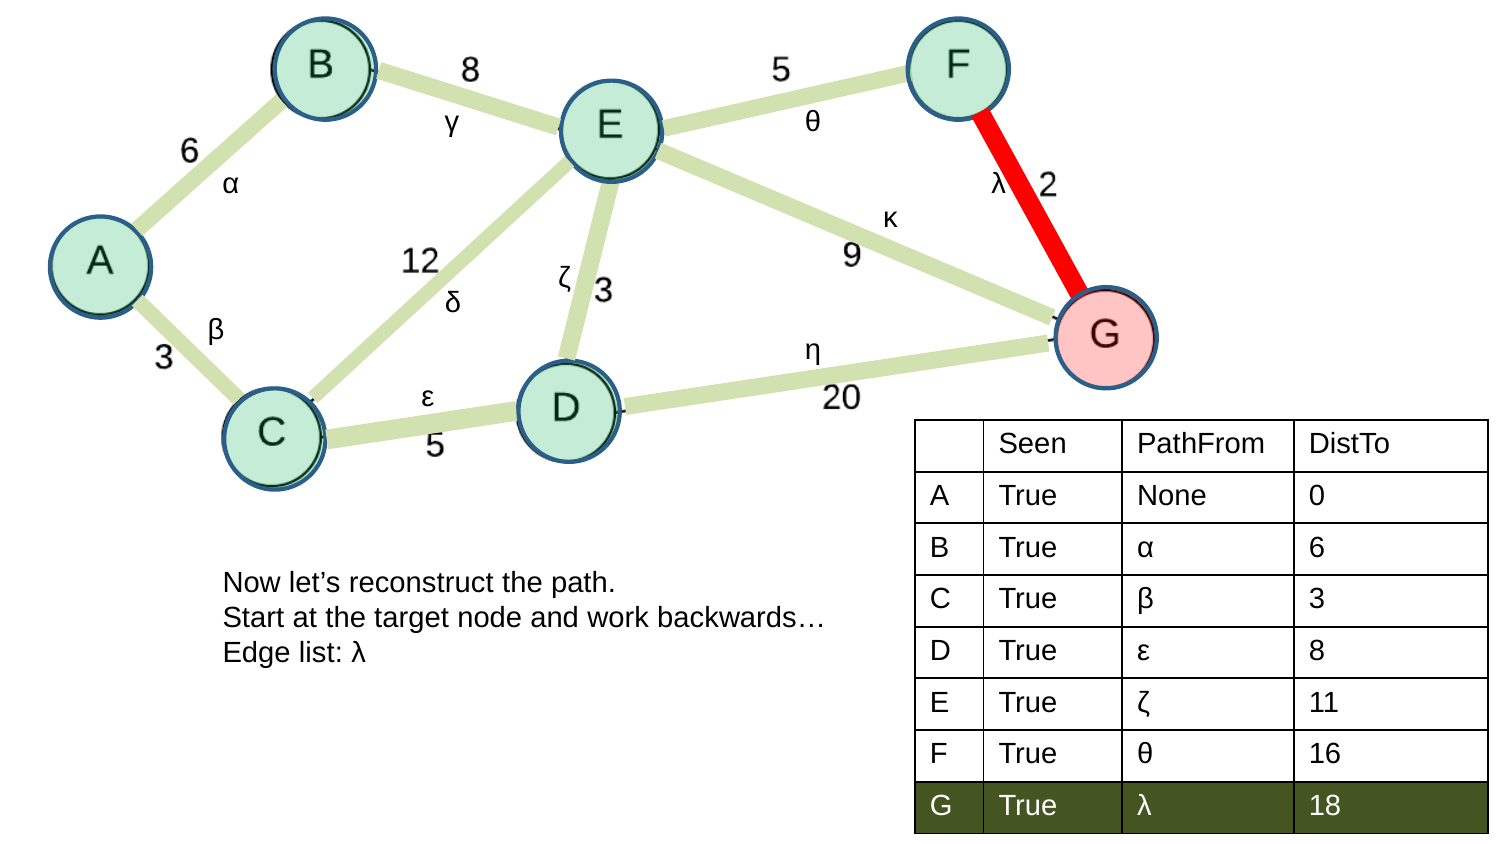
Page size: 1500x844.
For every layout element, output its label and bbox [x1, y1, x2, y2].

text_box [207, 555, 843, 844]
table_cell [916, 731, 983, 781]
table_cell [1123, 731, 1293, 781]
table_header [1190, 421, 1293, 471]
table_cell [1295, 576, 1487, 626]
table_cell [916, 783, 983, 833]
table_cell [1295, 783, 1487, 833]
table_cell [916, 628, 983, 677]
table_cell [1123, 783, 1293, 833]
table_cell [916, 576, 983, 626]
table_cell [916, 524, 983, 574]
table_cell [984, 576, 1121, 626]
table_cell [984, 524, 1121, 574]
table_cell [984, 628, 1121, 677]
table_cell [1123, 628, 1293, 677]
table_cell [1190, 473, 1293, 522]
table_cell [1295, 679, 1487, 729]
table_cell [984, 731, 1121, 781]
table_header [1295, 421, 1487, 471]
table_cell [1295, 731, 1487, 781]
table_cell [1295, 524, 1487, 574]
table_cell [984, 783, 1121, 833]
table_cell [1123, 524, 1293, 574]
table_cell [1295, 628, 1487, 677]
table_cell [984, 679, 1121, 729]
picture [11, 0, 1190, 522]
table_cell [916, 679, 983, 729]
table_cell [1123, 576, 1293, 626]
table_cell [1295, 473, 1487, 522]
table_cell [1123, 679, 1293, 729]
